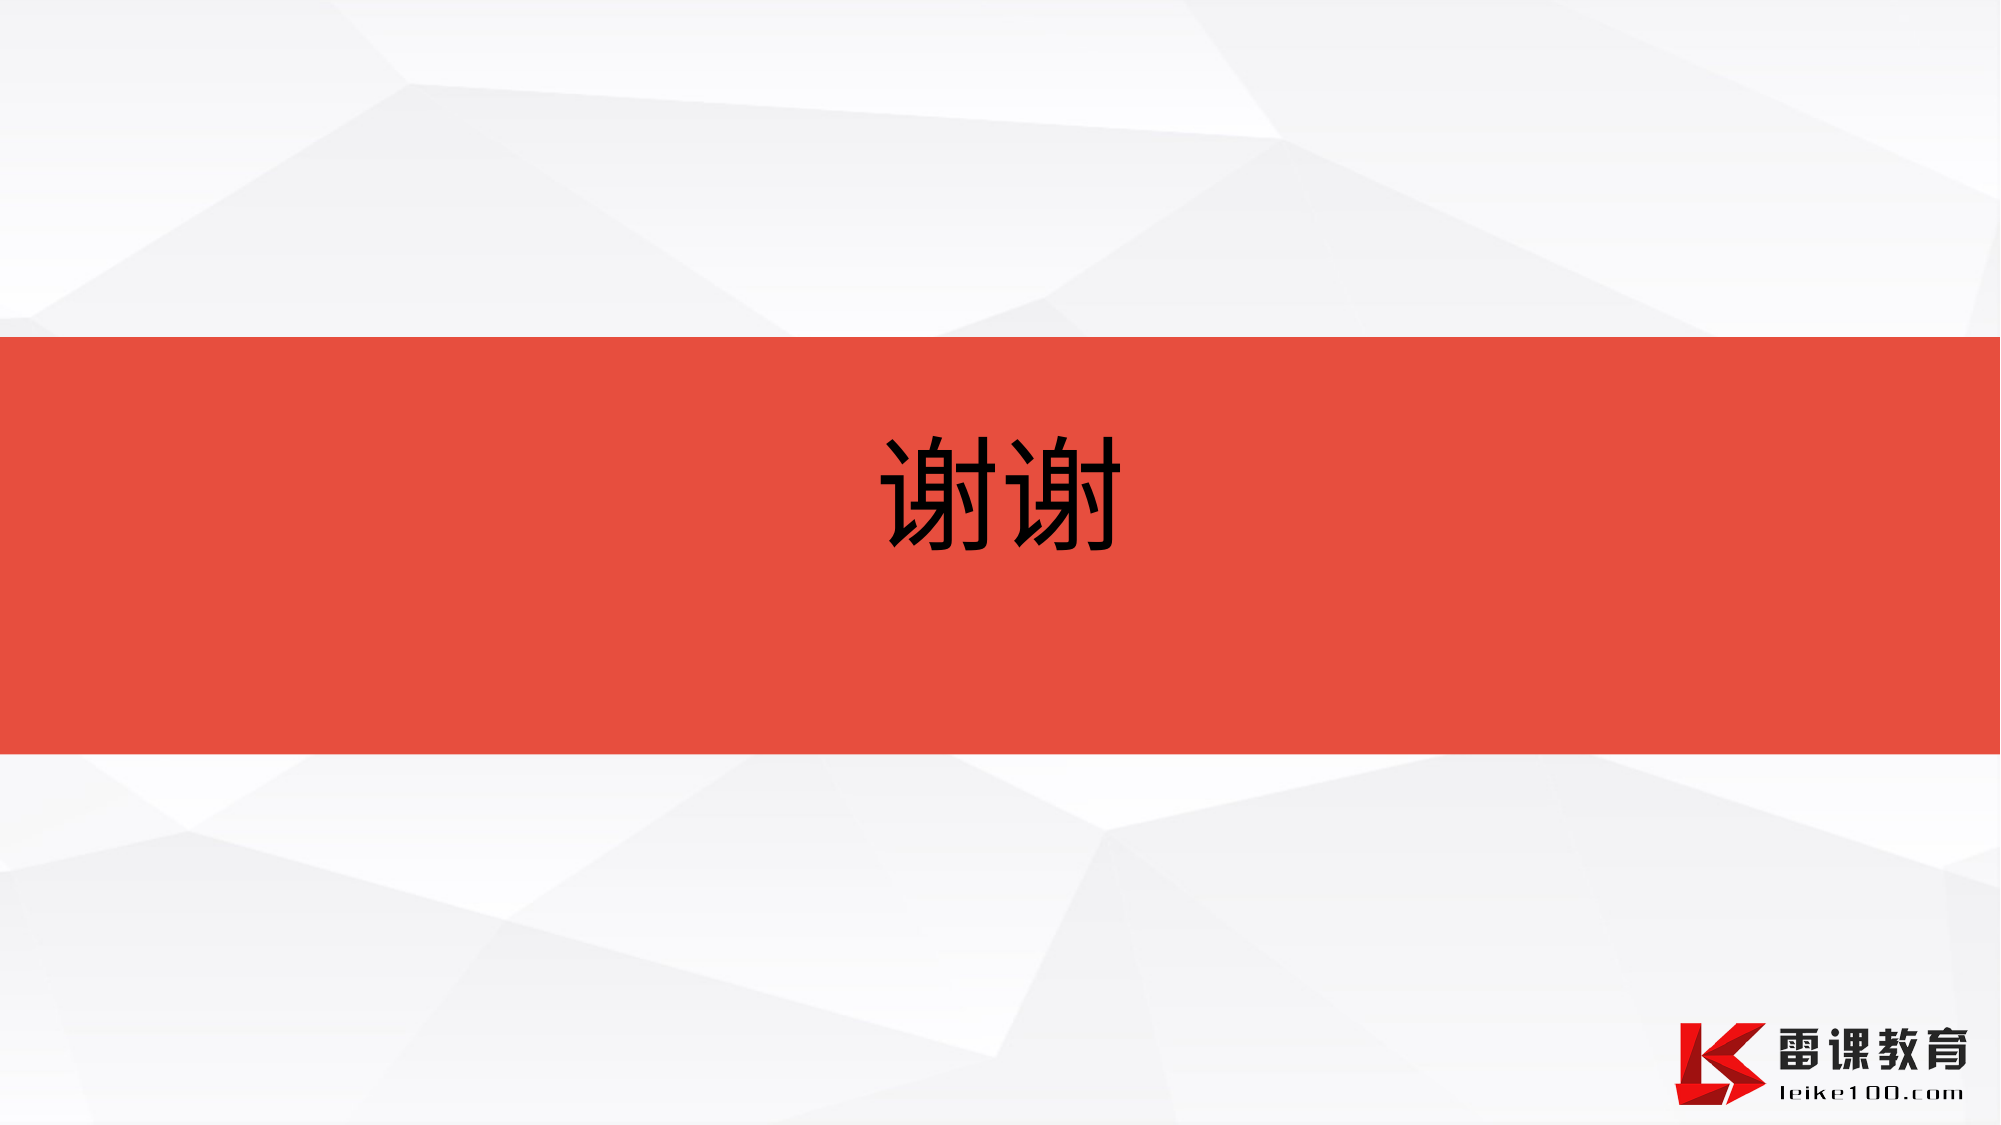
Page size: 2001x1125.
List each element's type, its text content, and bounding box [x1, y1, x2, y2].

title 谢谢 [249, 184, 1750, 576]
picture [0, 0, 2001, 1125]
